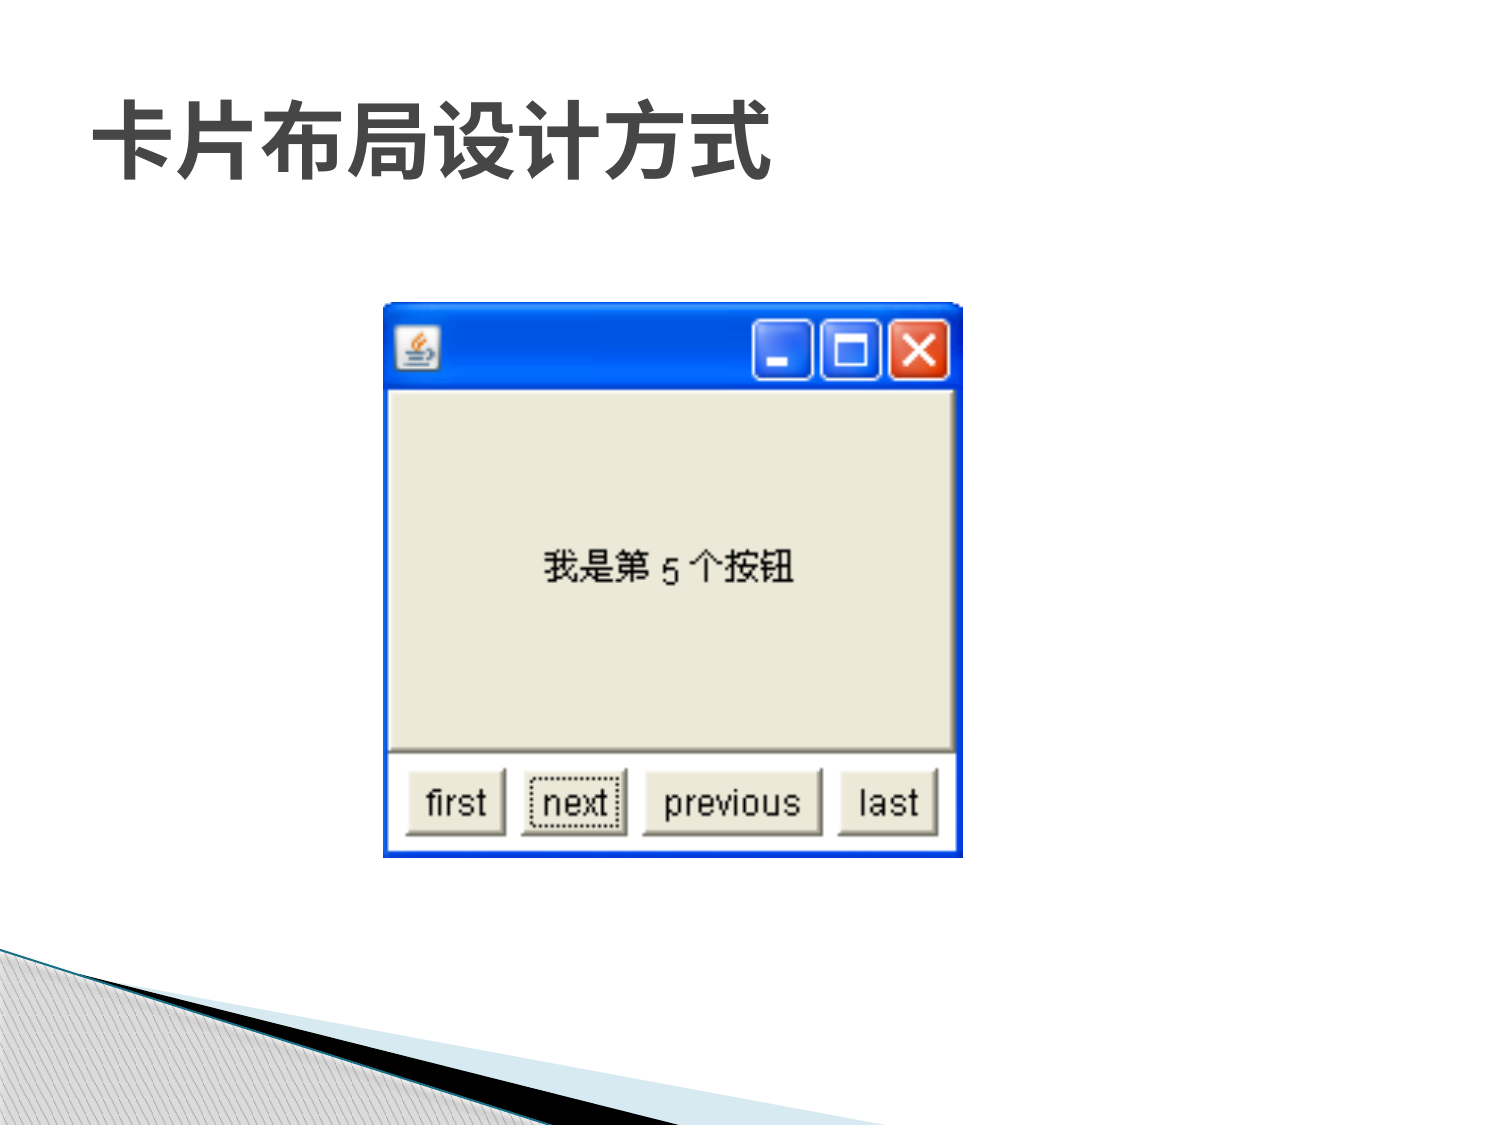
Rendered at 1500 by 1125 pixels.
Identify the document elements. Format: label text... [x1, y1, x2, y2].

picture [383, 302, 963, 858]
title 卡片布局设计方式 [75, 45, 1425, 233]
